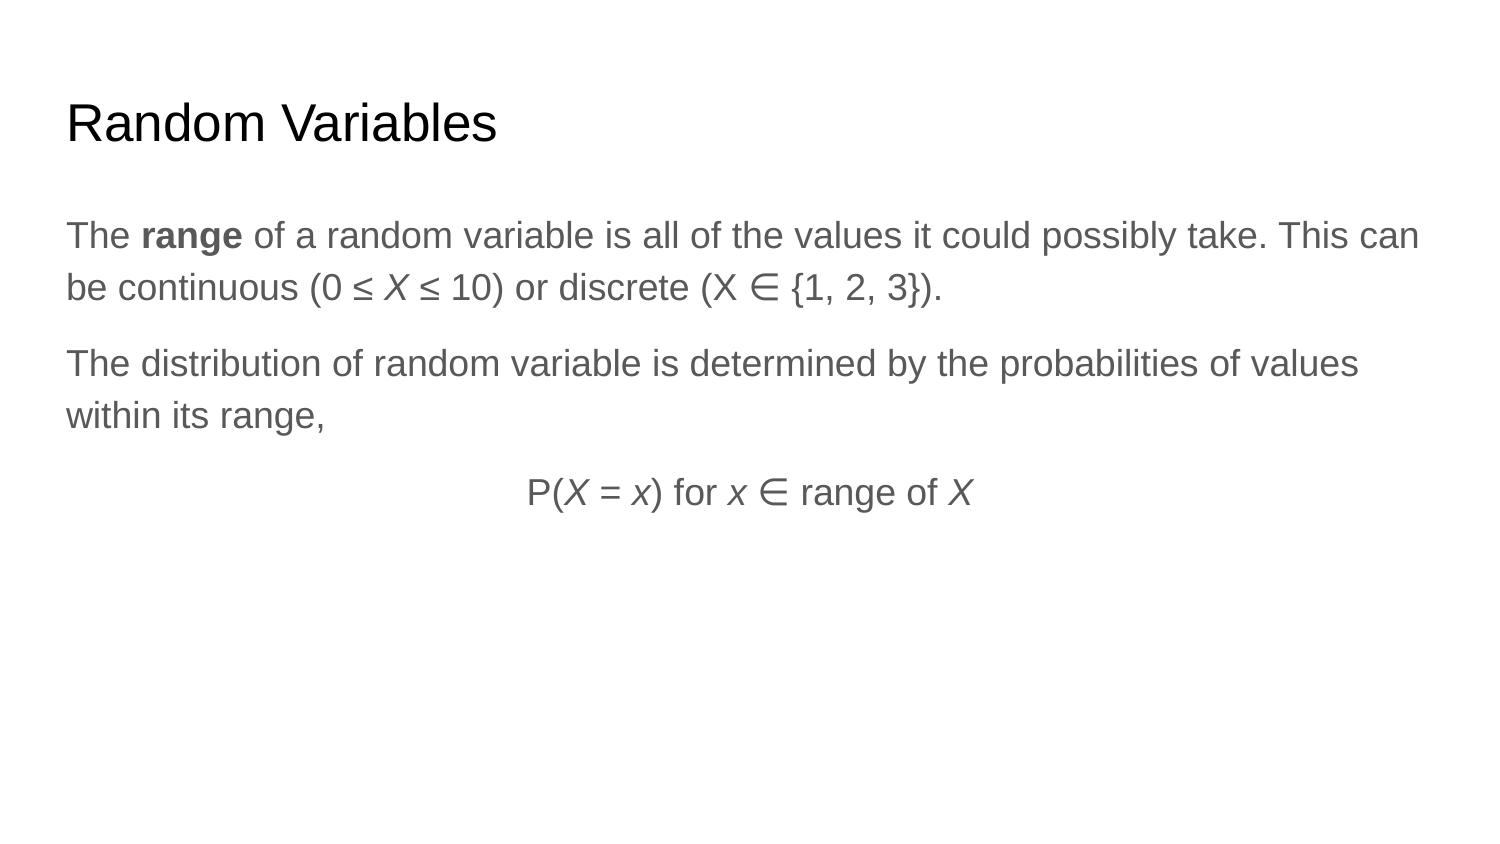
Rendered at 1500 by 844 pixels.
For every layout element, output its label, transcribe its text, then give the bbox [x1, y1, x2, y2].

title Random Variables [51, 72, 1449, 167]
list The range of a random variable is all of the values it could possibly take. This can be continuous (0 ≤ X ≤ 10) or discrete (X ∈ {1, 2, 3}). The distribution of random variable is determined by the probabilities of values within its range, P(X = x) for x ∈ range of X [51, 189, 1449, 750]
